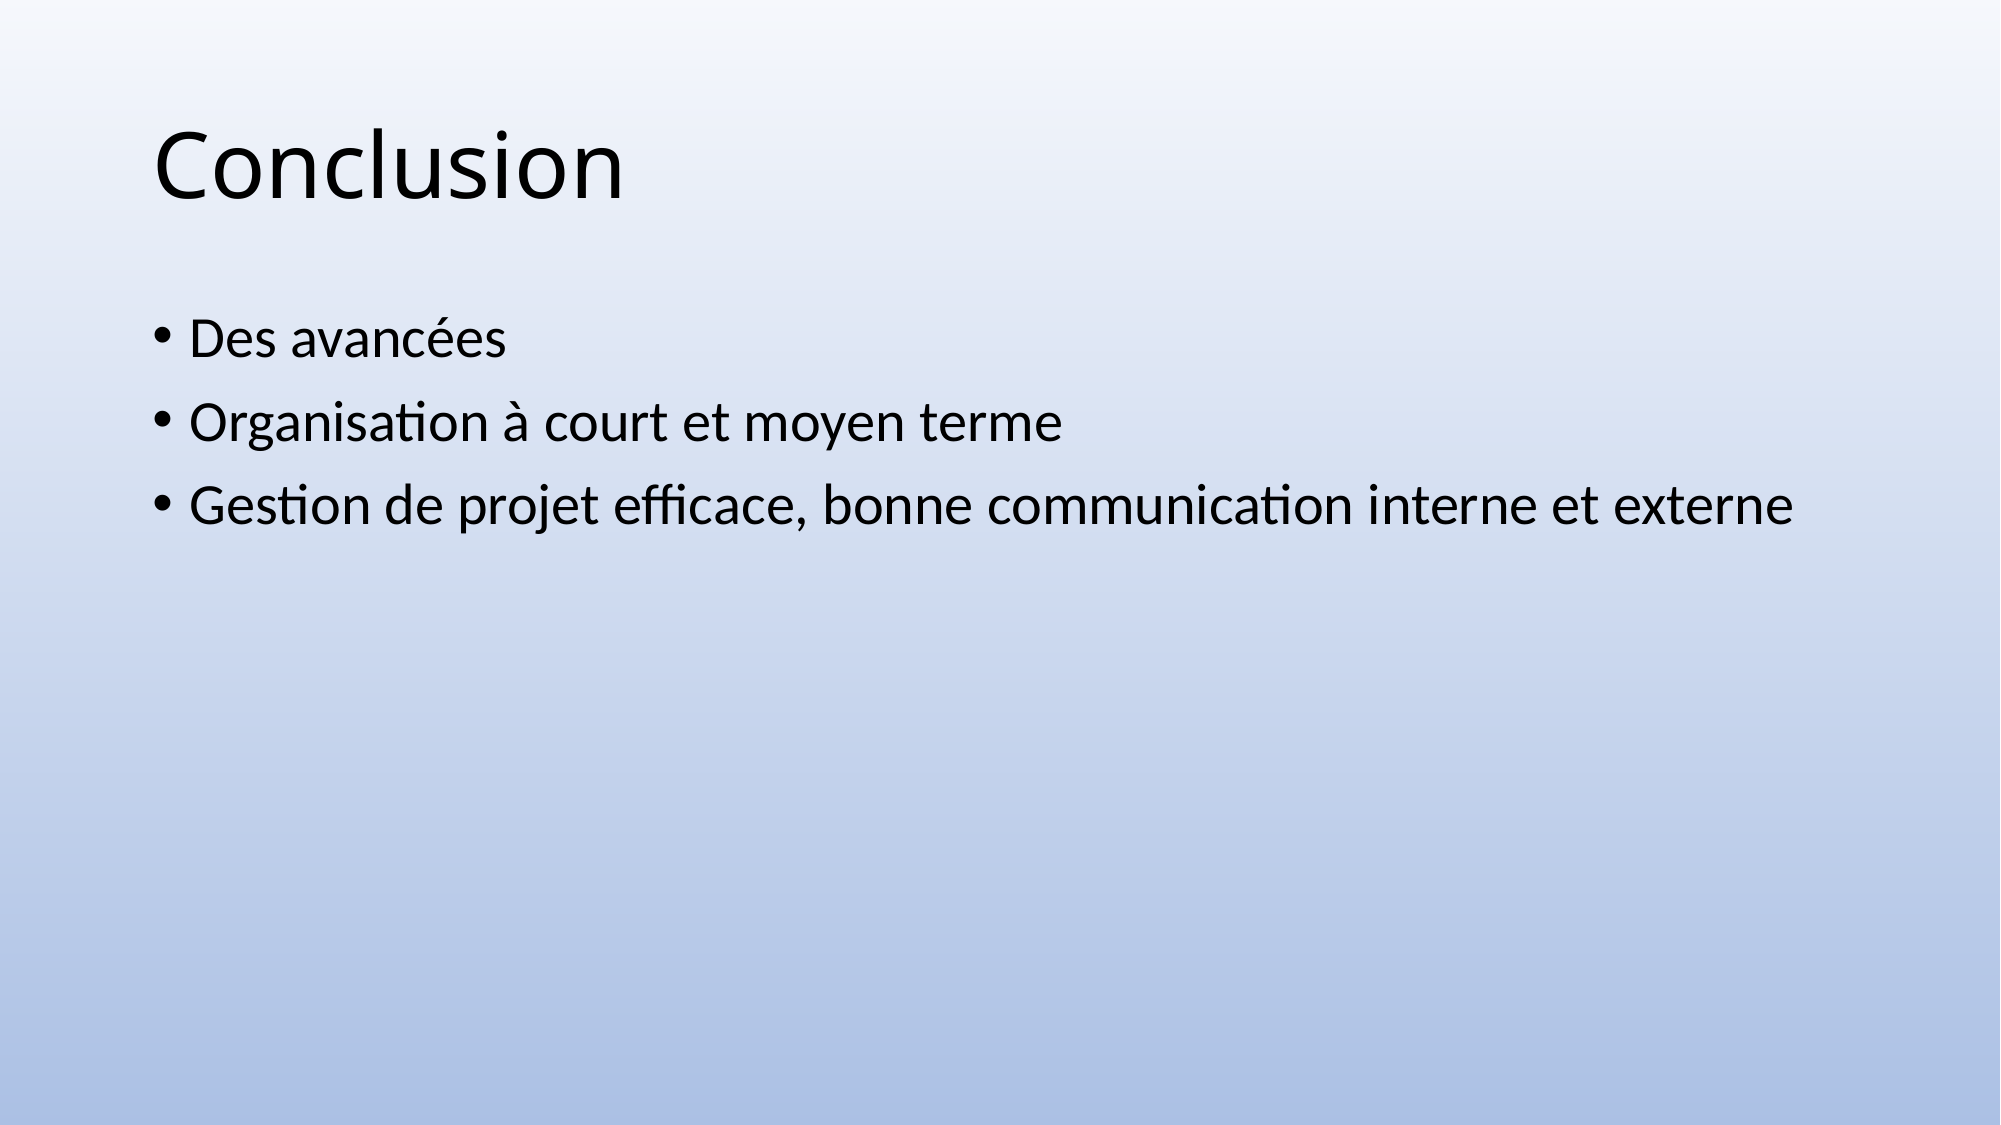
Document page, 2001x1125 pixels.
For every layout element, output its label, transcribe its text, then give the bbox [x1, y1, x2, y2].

list Des avancées Organisation à court et moyen terme Gestion de projet efficace, bonne communication interne et externe [137, 299, 1863, 1014]
title Conclusion [137, 59, 1863, 278]
